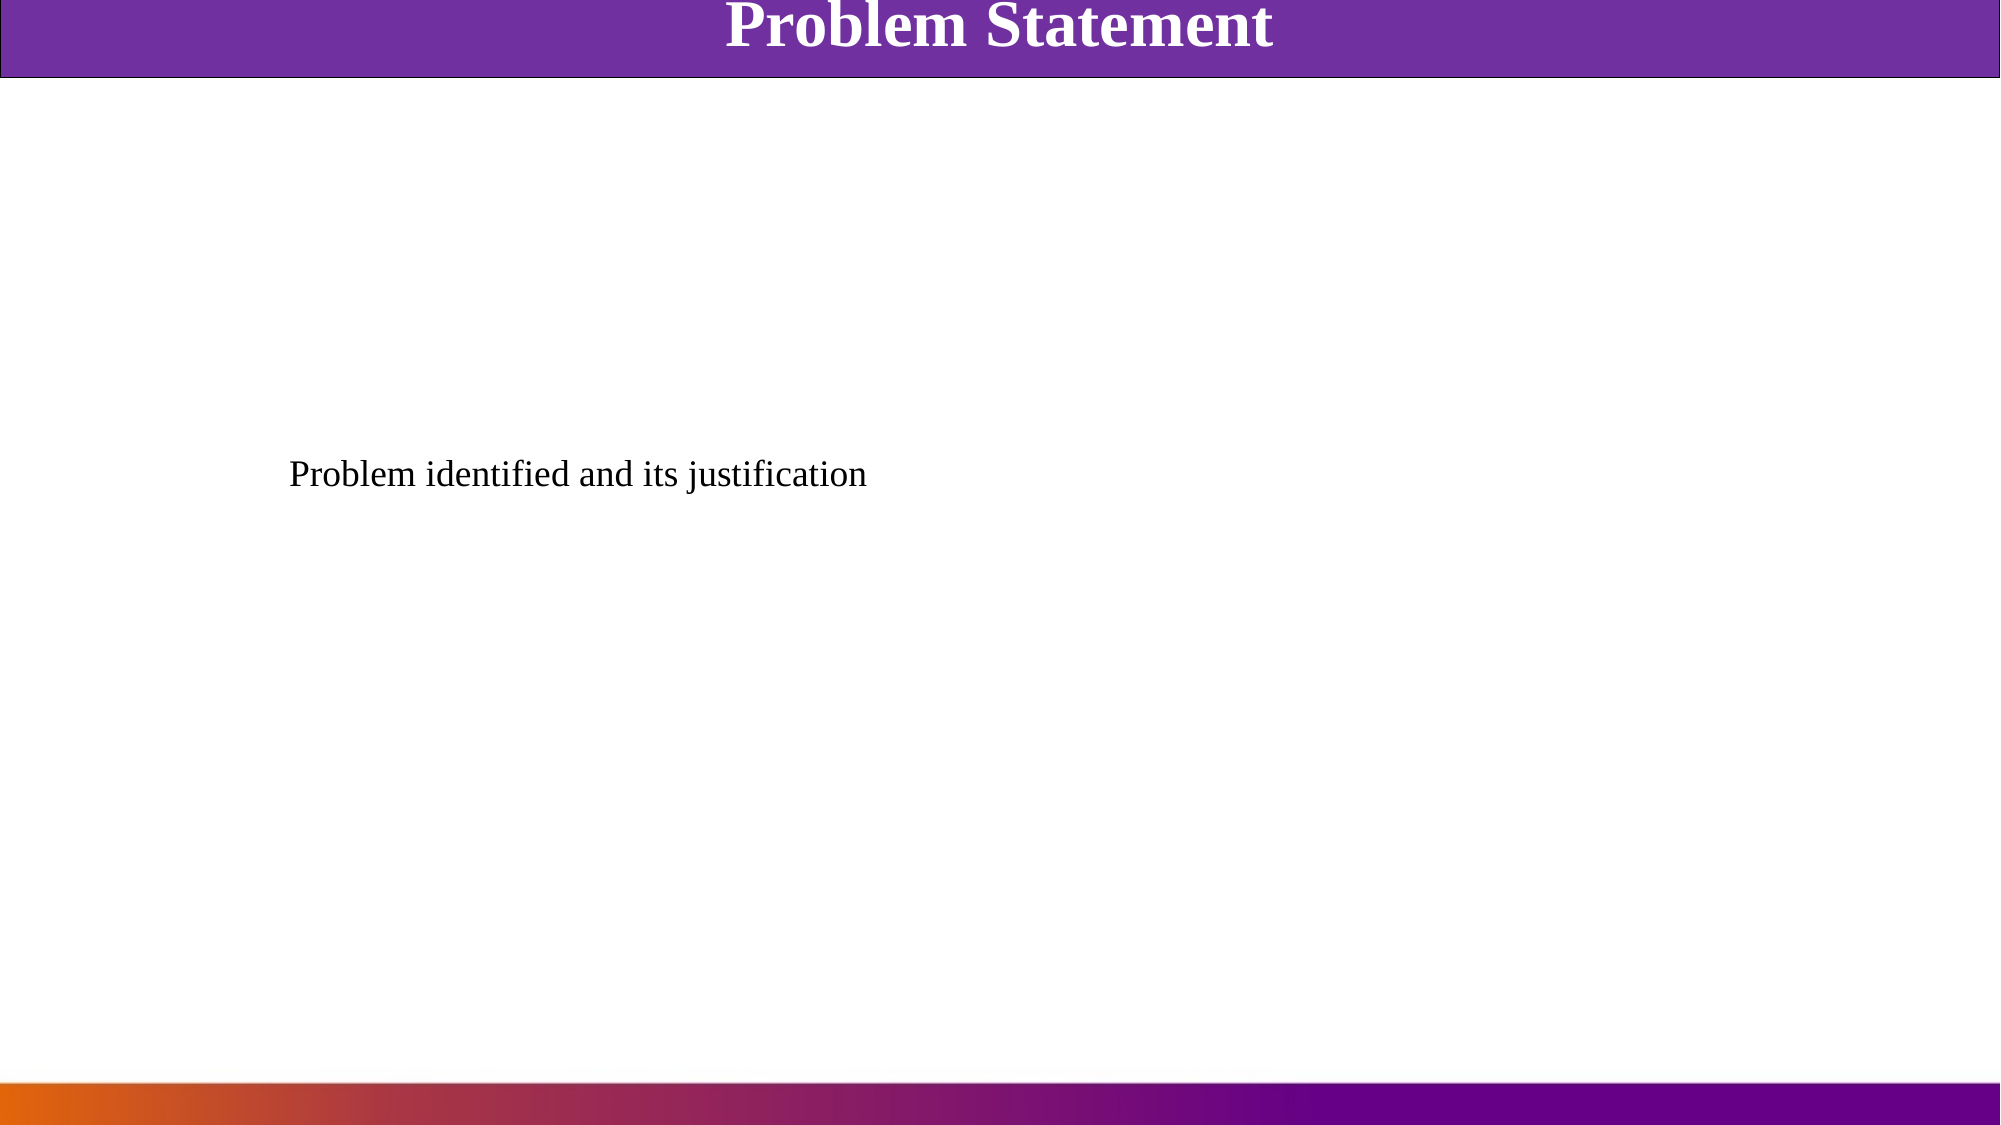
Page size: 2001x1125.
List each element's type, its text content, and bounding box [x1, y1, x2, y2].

picture [0, 1068, 2000, 1125]
text_box Problem identified and its justification [274, 441, 1449, 502]
text_box Problem Statement [0, 0, 2000, 78]
